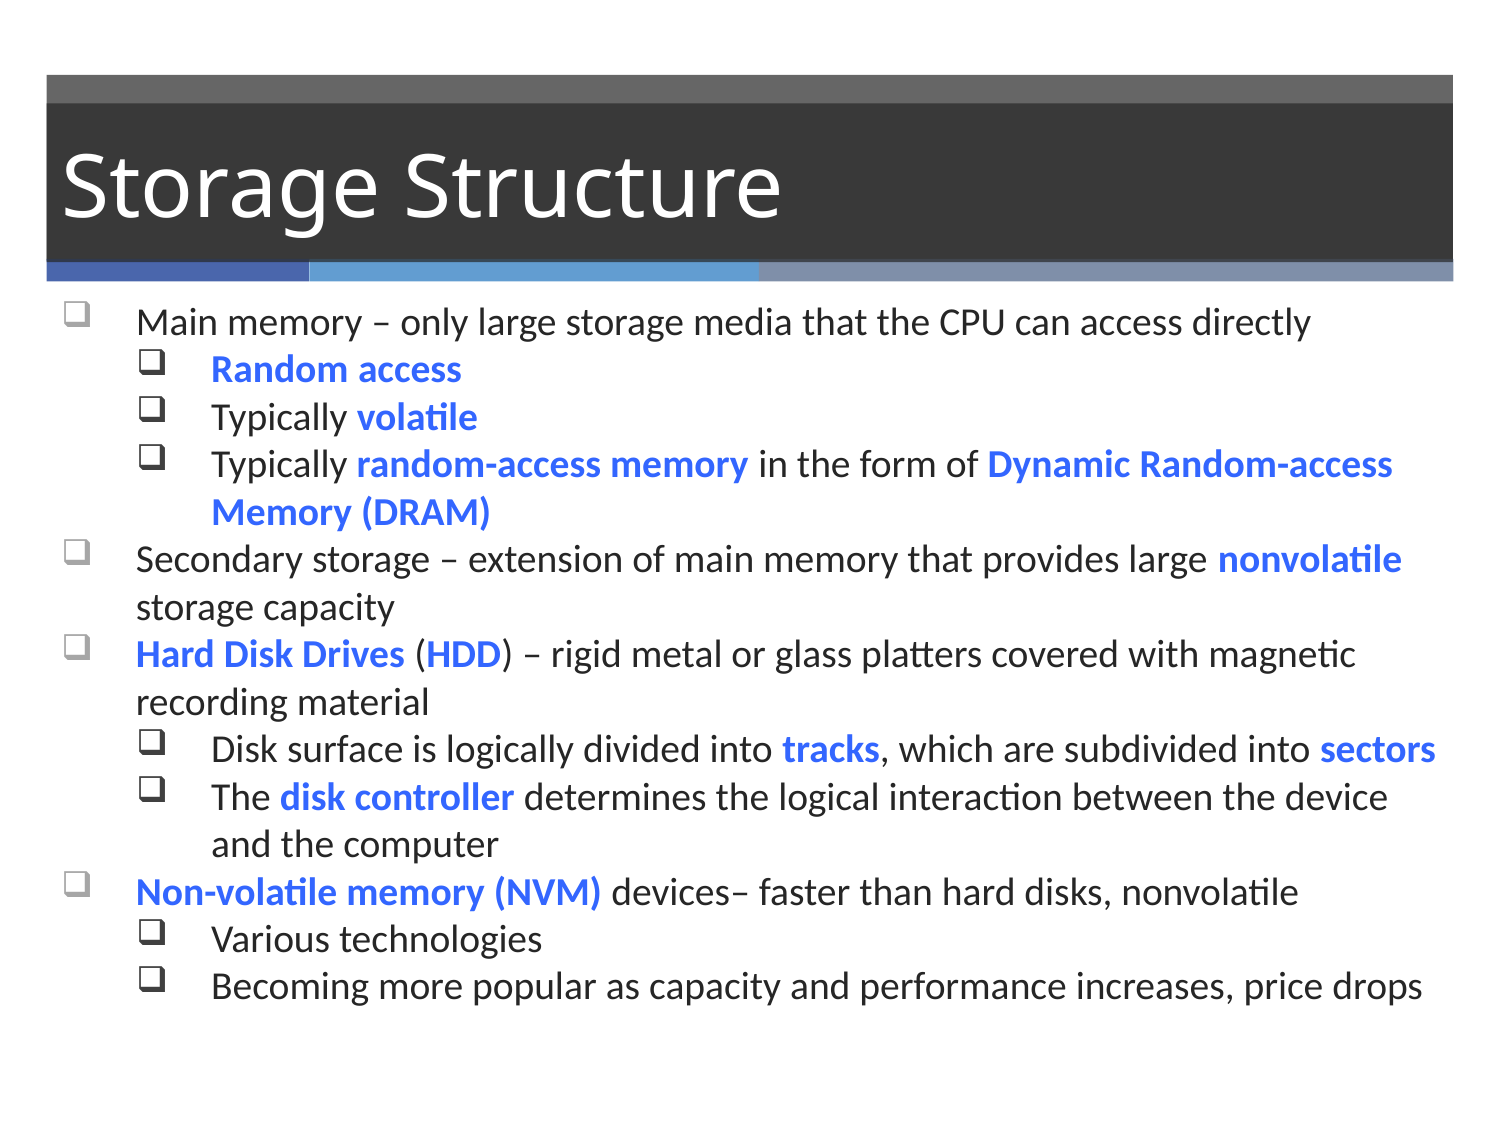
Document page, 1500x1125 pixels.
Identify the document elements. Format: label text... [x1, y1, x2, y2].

text_box Storage Structure [46, 103, 1453, 263]
text_box Main memory – only large storage media that the CPU can access directly Random access Typically volatile Typically random-access memory in the form of Dynamic Random-access Memory (DRAM) Secondary storage – extension of main memory that provides large nonvolatile storage capacity Hard Disk Drives (HDD) – rigid metal or glass platters covered with magnetic recording material Disk surface is logically divided into tracks, which are subdivided into sectors The disk controller determines the logical interaction between the device and the computer Non-volatile memory (NVM) devices– faster than hard disks, nonvolatile Various technologies Becoming more popular as capacity and performance increases, price drops [46, 288, 1453, 1079]
